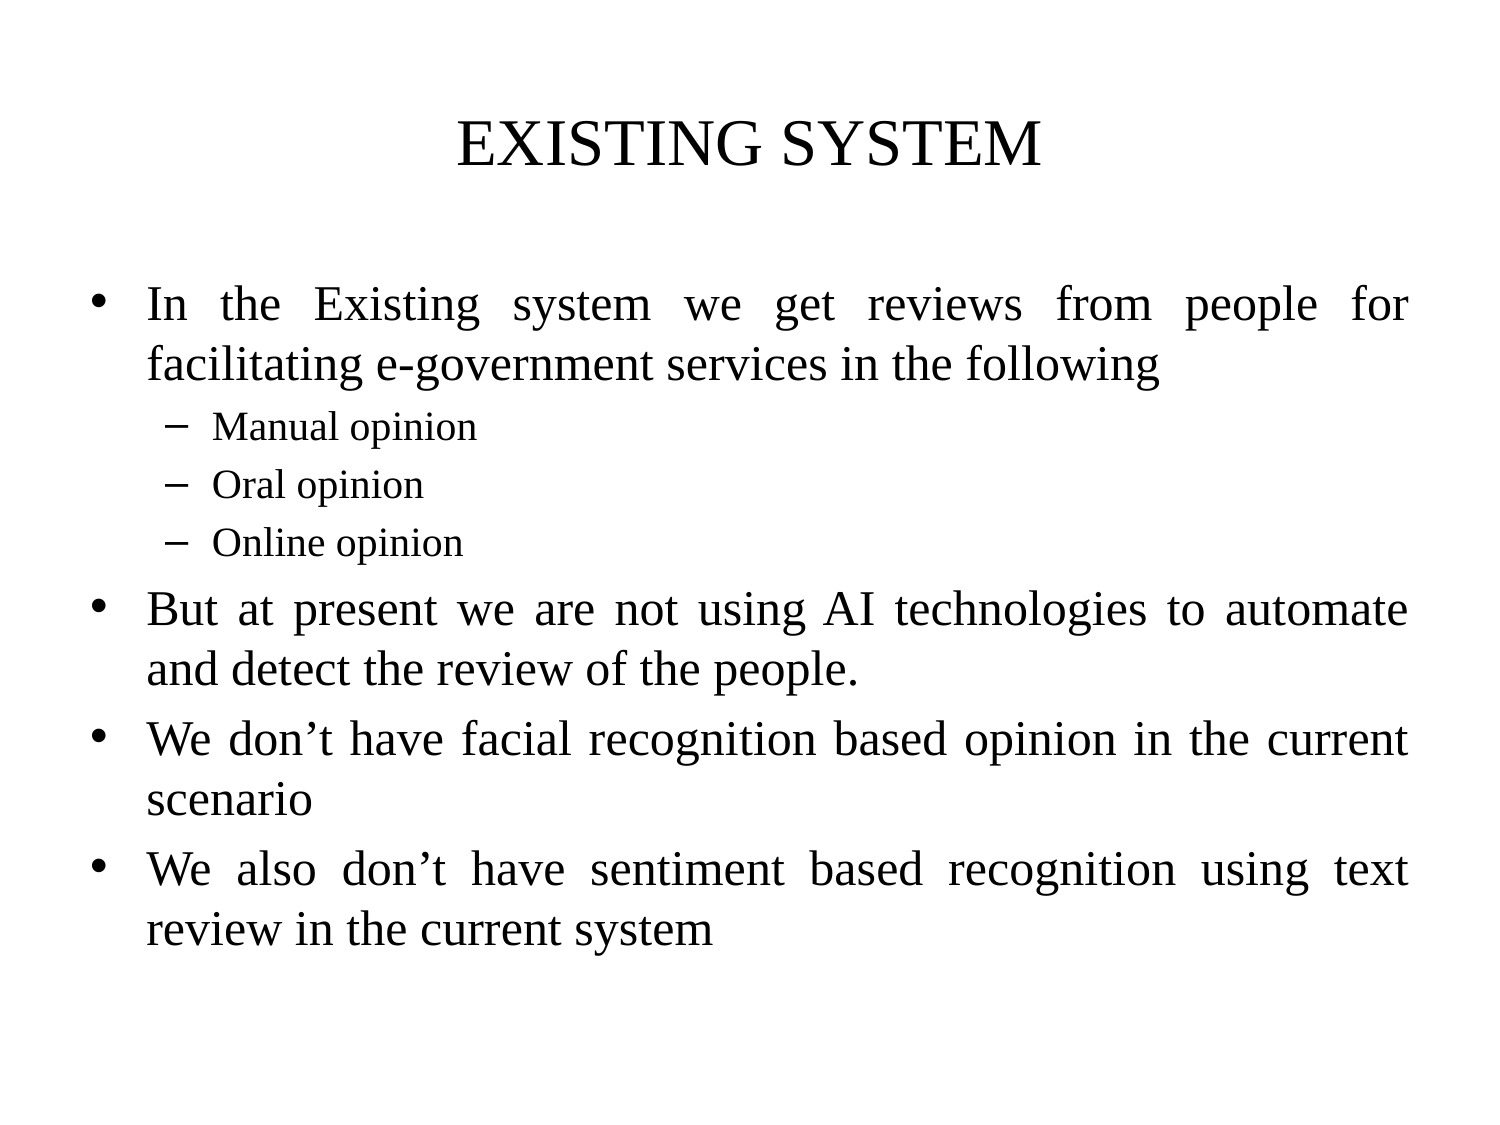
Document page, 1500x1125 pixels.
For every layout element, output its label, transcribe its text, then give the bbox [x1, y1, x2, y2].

list In the Existing system we get reviews from people for facilitating e-government services in the following Manual opinion Oral opinion Online opinion But at present we are not using AI technologies to automate and detect the review of the people. We don’t have facial recognition based opinion in the current scenario We also don’t have sentiment based recognition using text review in the current system [75, 262, 1425, 1005]
title EXISTING SYSTEM [75, 45, 1425, 233]
